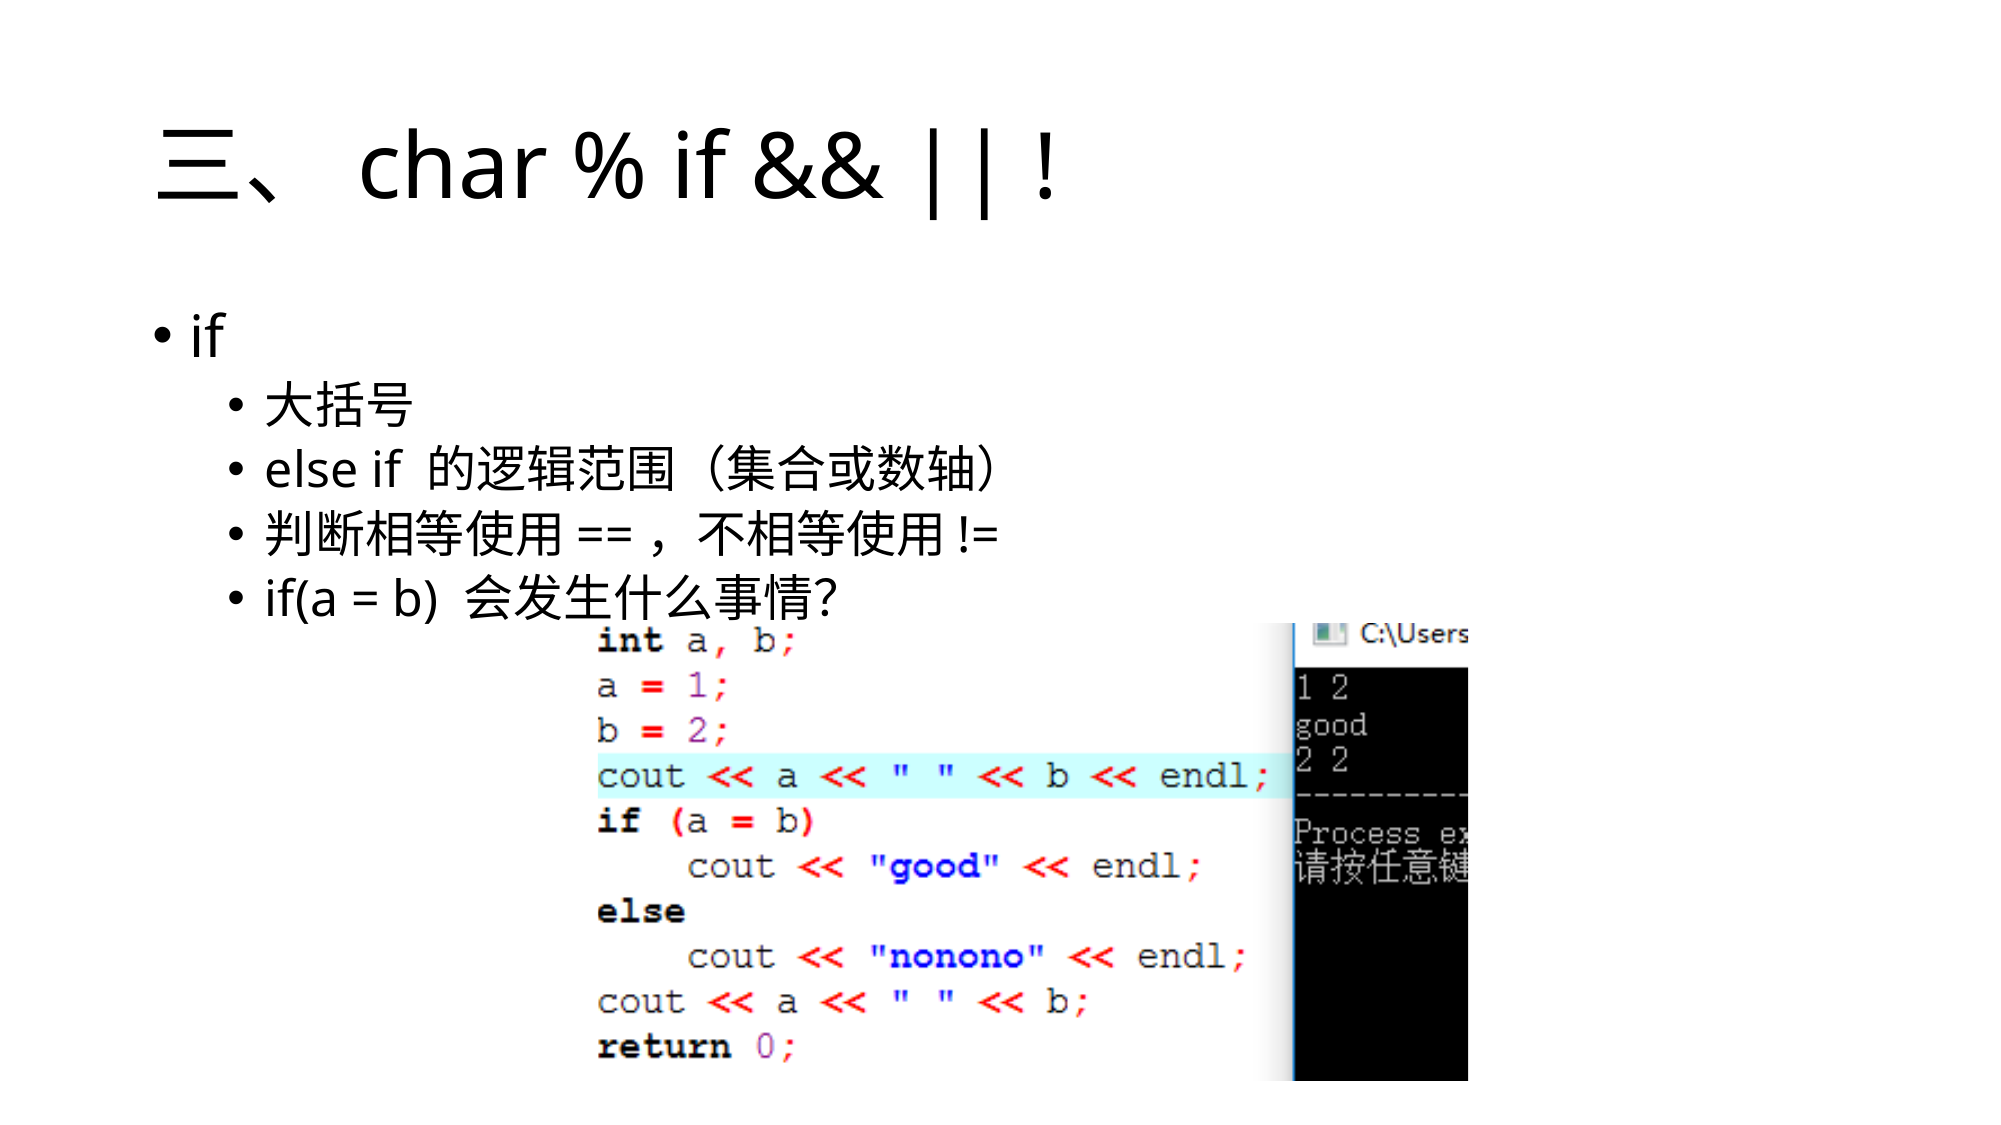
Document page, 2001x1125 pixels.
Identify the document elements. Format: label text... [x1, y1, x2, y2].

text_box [597, 623, 1469, 1081]
list if 大括号 else if 的逻辑范围（集合或数轴） 判断相等使用==，不相等使用!= if(a = b) 会发生什么事情？ [137, 299, 1863, 1014]
title 三、char % if && || ! [137, 59, 1863, 278]
